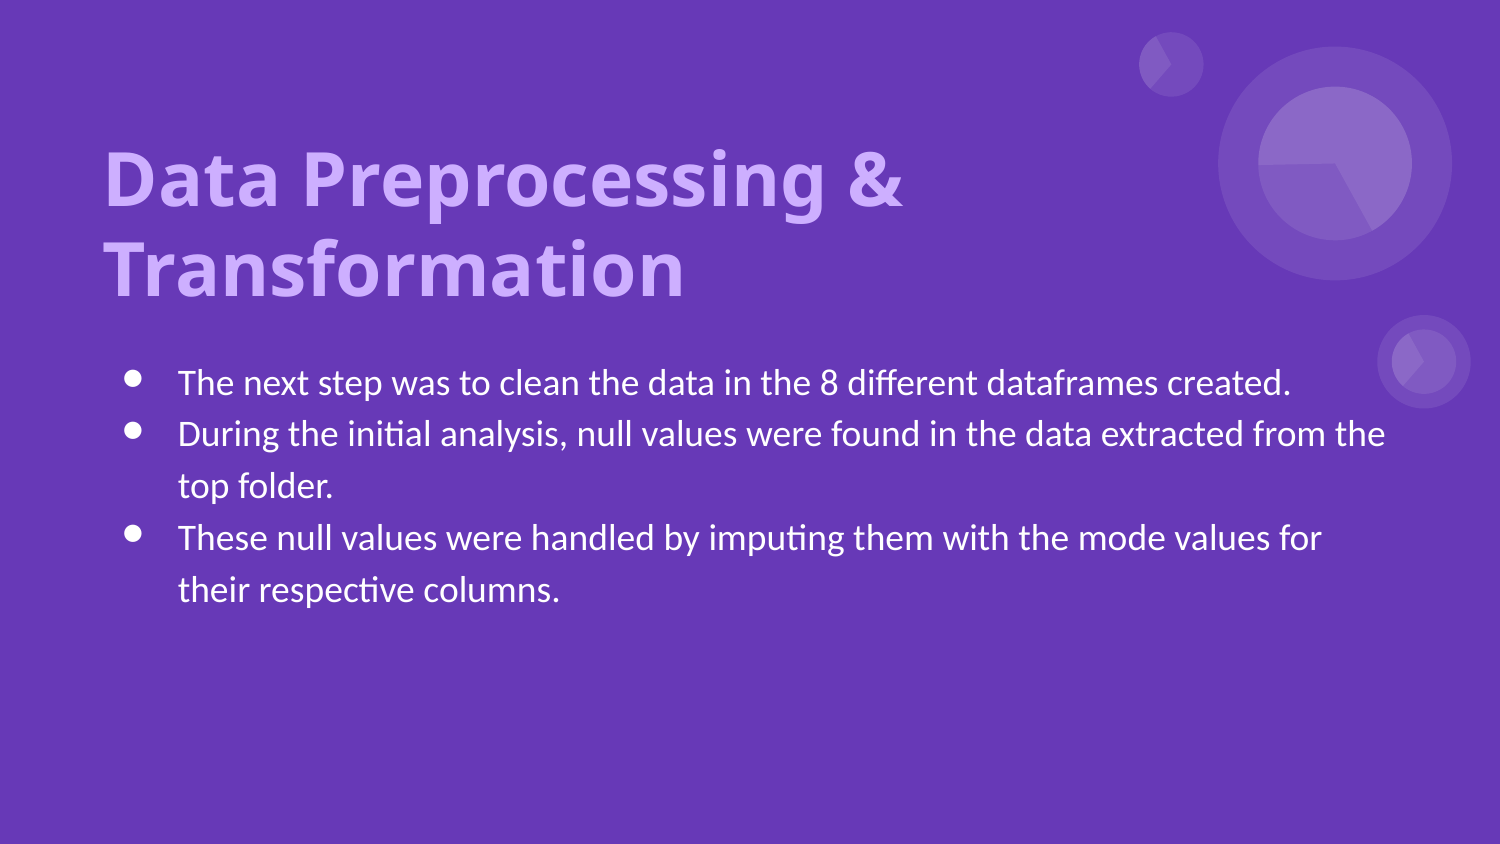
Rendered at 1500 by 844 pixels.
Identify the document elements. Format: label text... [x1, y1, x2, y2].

text_box Data Preprocessing & Transformation [87, 116, 941, 243]
text_box The next step was to clean the data in the 8 different dataframes created. During the initial analysis, null values were found in the data extracted from the top folder. These null values were handled by imputing them with the mode values for their respective columns. [87, 335, 1407, 746]
